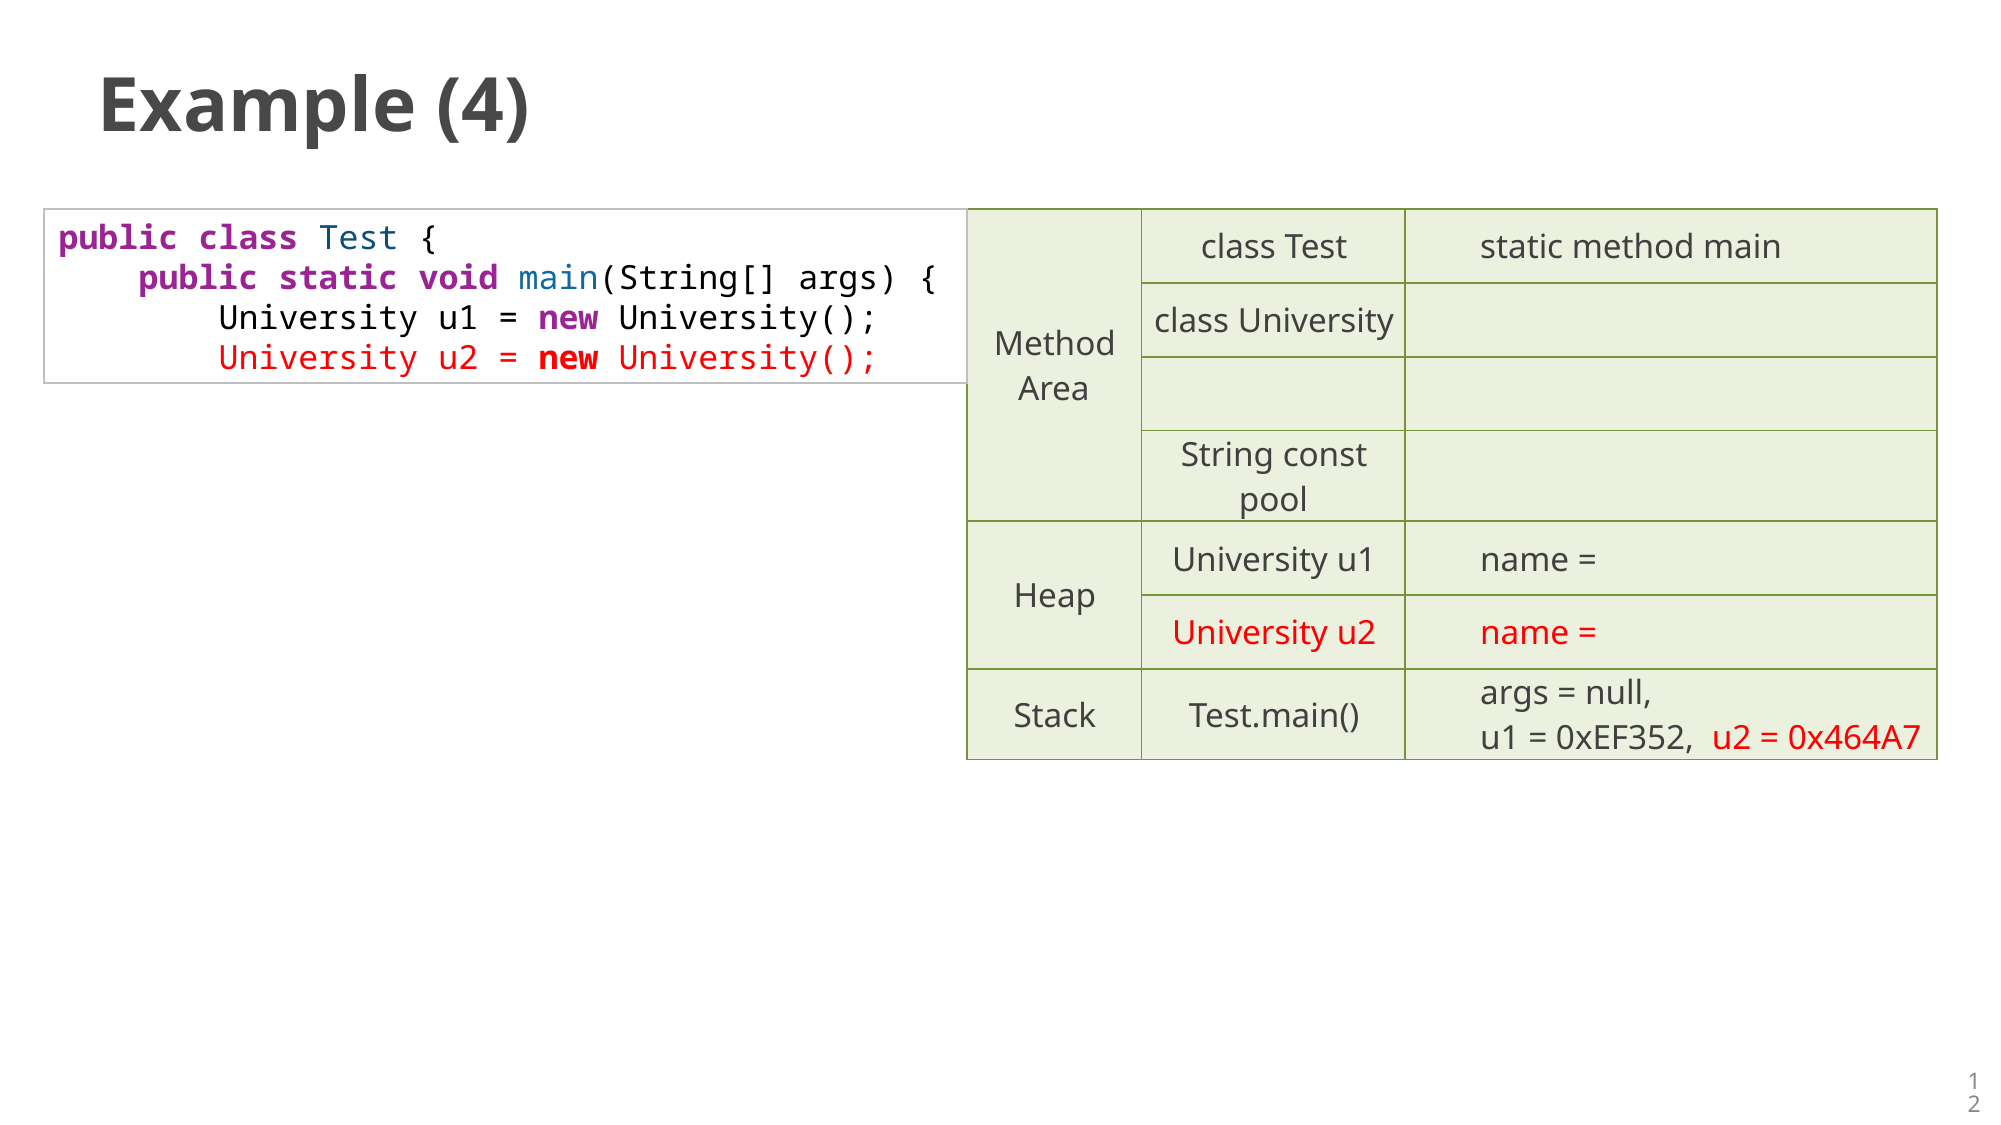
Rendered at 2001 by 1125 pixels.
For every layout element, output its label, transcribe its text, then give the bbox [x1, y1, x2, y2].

table_cell [1142, 358, 1404, 430]
table_header static method main [1406, 210, 1936, 282]
table_cell Heap [968, 522, 1141, 668]
table_cell [1406, 284, 1936, 356]
table_cell [1406, 431, 1936, 520]
table_cell String const pool [1142, 431, 1404, 520]
table_header class Test [1142, 210, 1404, 282]
table_cell name = [1406, 596, 1936, 668]
table_cell University u1 [1142, 522, 1404, 594]
title Example (4) [89, 42, 1903, 162]
table_cell [1406, 358, 1936, 430]
table_cell class University [1142, 284, 1404, 356]
table_header Method Area [968, 210, 1141, 520]
text_box public class Test { public static void main(String[] args) { University u1 = new University(); University u2 = new University(); [43, 208, 967, 384]
table_cell Test.main() [1142, 670, 1404, 759]
slide_number 12 [1959, 1062, 1992, 1103]
table_cell args = null, u1 = 0xEF352, u2 = 0x464A7 [1406, 670, 1936, 759]
table_cell name = [1406, 522, 1936, 594]
table_cell Stack [968, 670, 1141, 759]
table_cell University u2 [1142, 596, 1404, 668]
